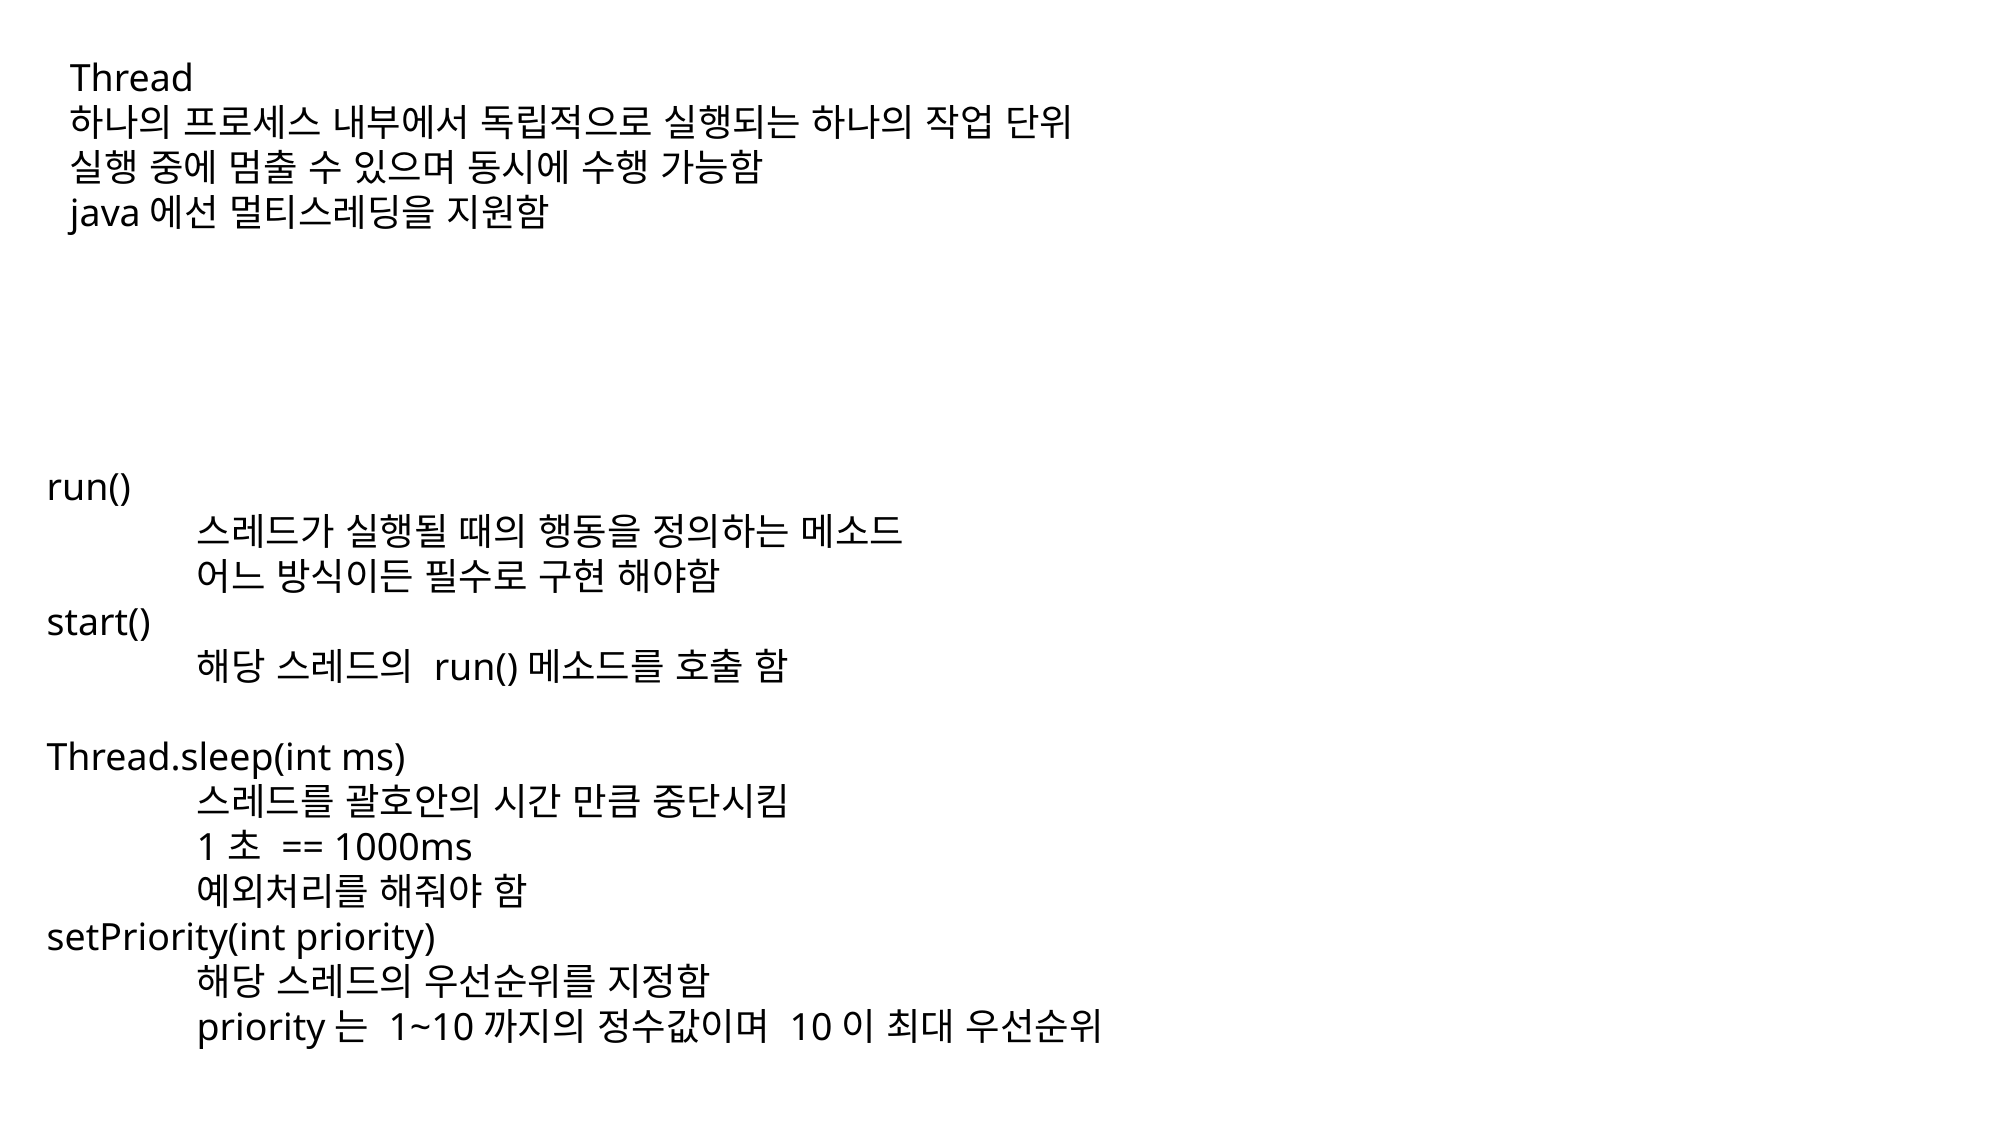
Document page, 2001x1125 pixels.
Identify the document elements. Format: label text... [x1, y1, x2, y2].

text_box run() 스레드가 실행될 때의 행동을 정의하는 메소드 어느 방식이든 필수로 구현 해야함 start() 해당 스레드의 run()메소드를 호출 함 Thread.sleep(int ms) 스레드를 괄호안의 시간 만큼 중단시킴 1초 == 1000ms 예외처리를 해줘야 함 setPriority(int priority) 해당 스레드의 우선순위를 지정함 priority는 1~10까지의 정수값이며 10이 최대 우선순위 [31, 455, 1274, 1056]
text_box Thread 하나의 프로세스 내부에서 독립적으로 실행되는 하나의 작업 단위 실행 중에 멈출 수 있으며 동시에 수행 가능함 java에선 멀티스레딩을 지원함 [55, 46, 1535, 286]
